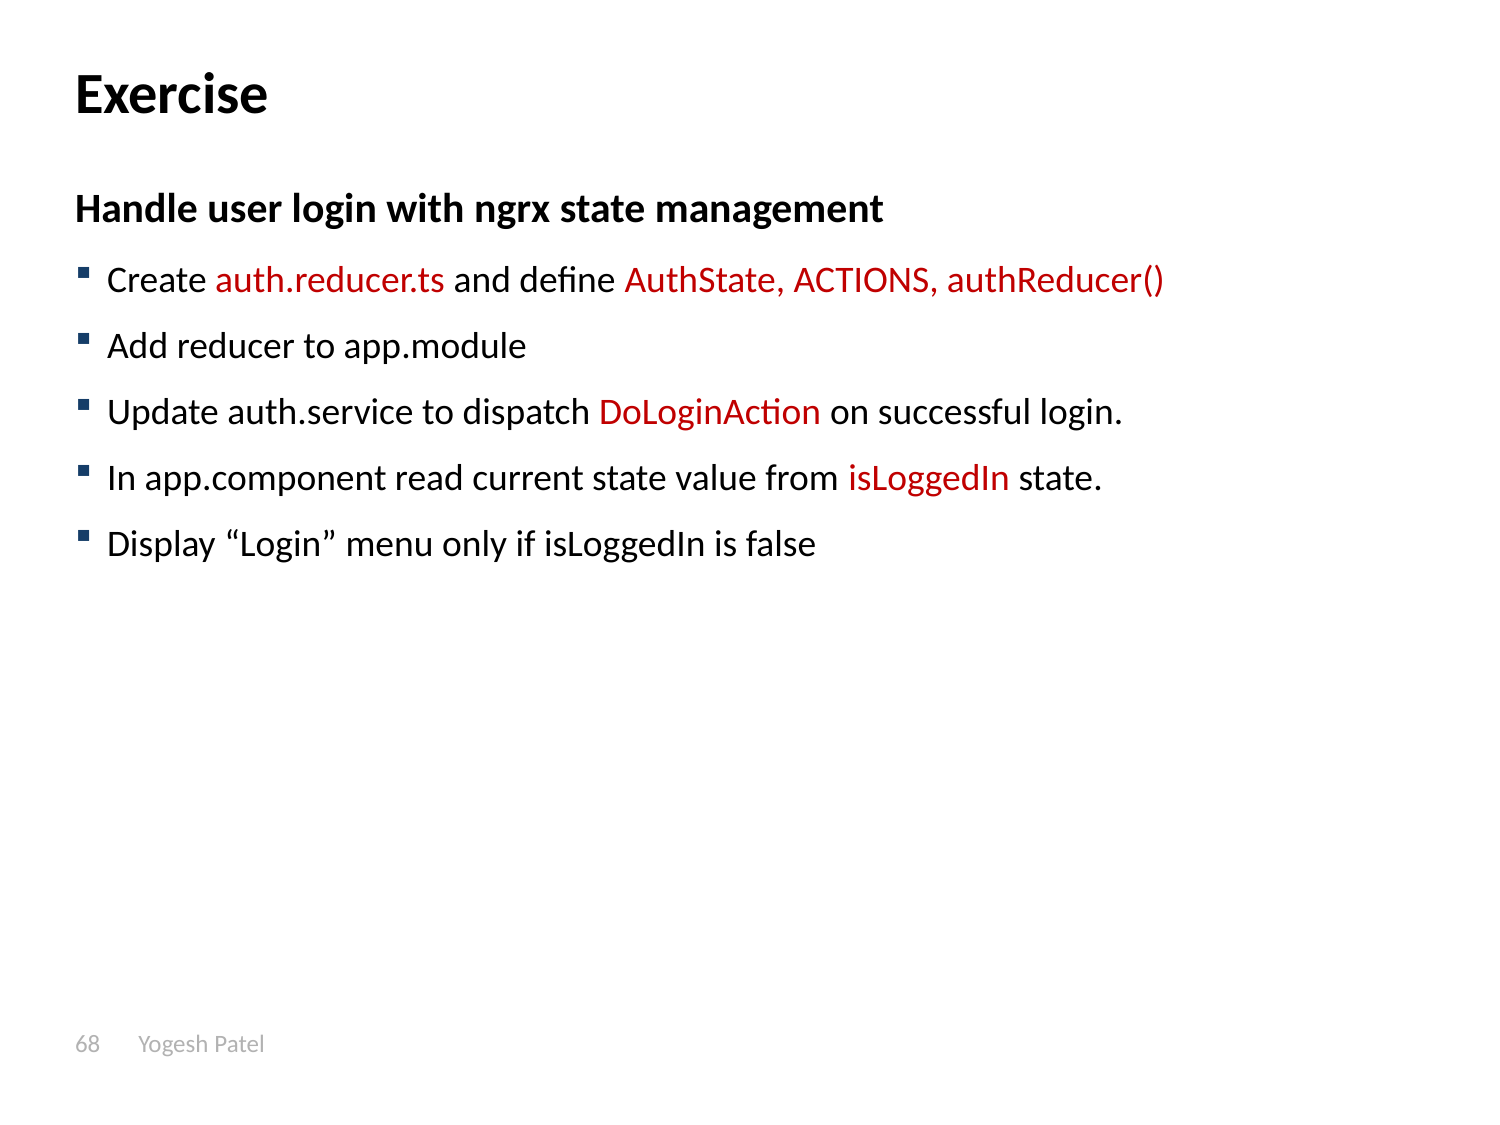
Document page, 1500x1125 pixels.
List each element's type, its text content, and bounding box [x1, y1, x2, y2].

list Create auth.reducer.ts and define AuthState, ACTIONS, authReducer() Add reducer to app.module Update auth.service to dispatch DoLoginAction on successful login. In app.component read current state value from isLoggedIn state. Display “Login” menu only if isLoggedIn is false [75, 255, 1425, 952]
footer Yogesh Patel [139, 1012, 1157, 1073]
list Handle user login with ngrx state management [75, 180, 1425, 255]
title Exercise [75, 55, 1425, 180]
slide_number 68 [75, 1012, 139, 1073]
